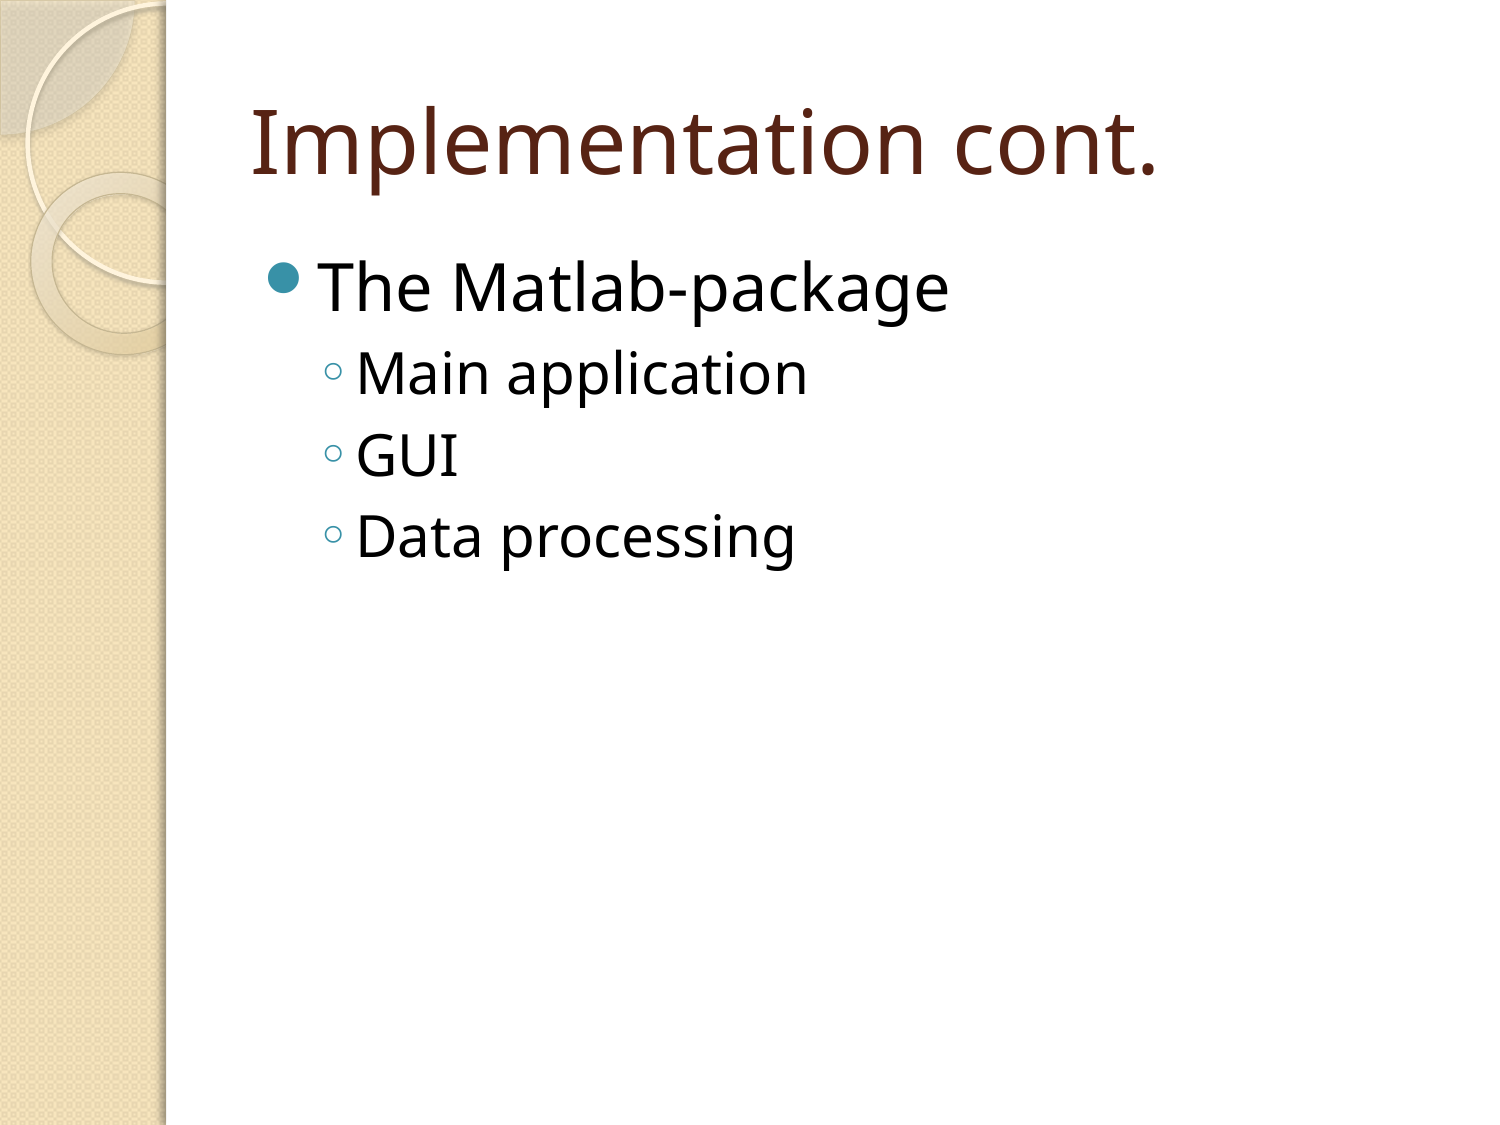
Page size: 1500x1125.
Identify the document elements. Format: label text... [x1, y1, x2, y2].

list The Matlab-package Main application GUI Data processing [235, 237, 1466, 1025]
title Implementation cont. [235, 45, 1466, 233]
